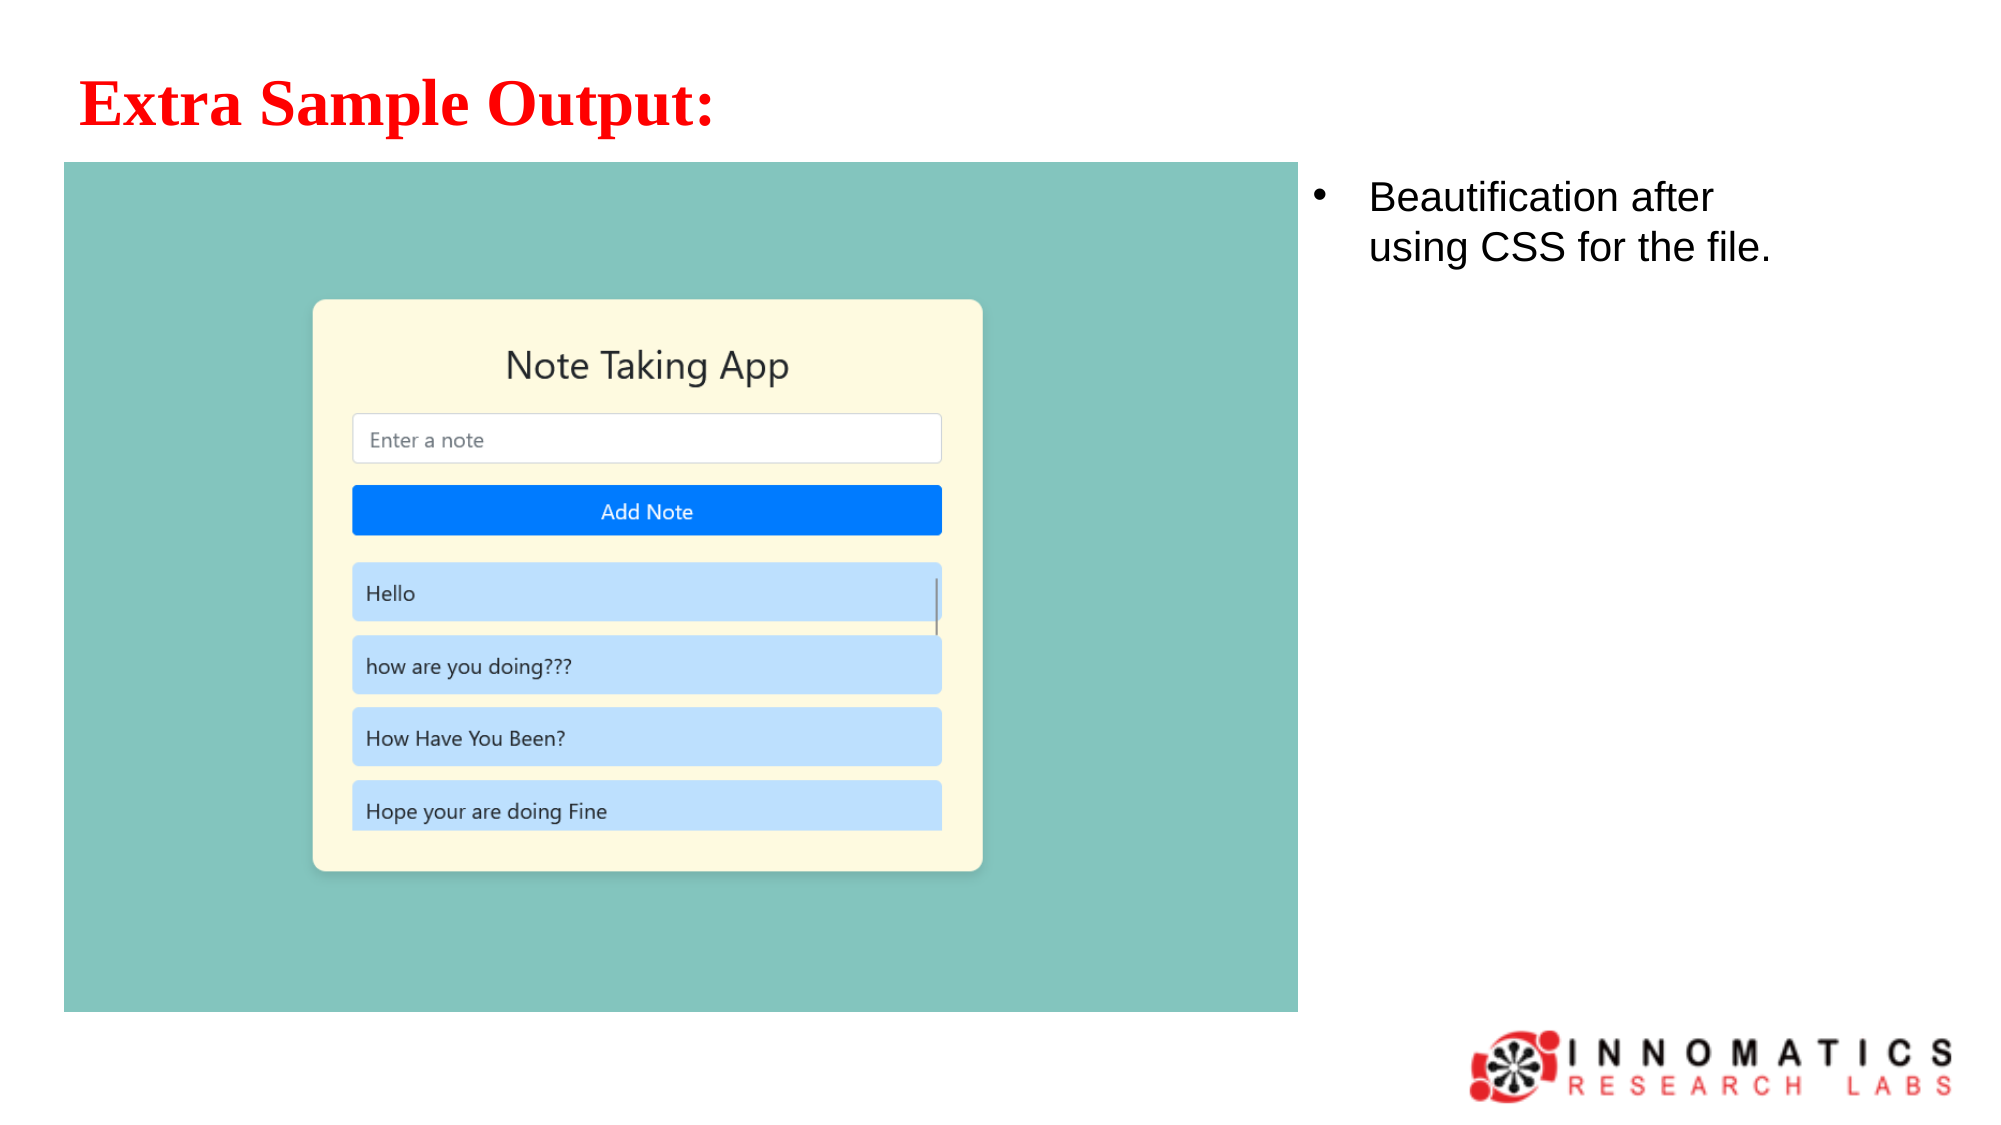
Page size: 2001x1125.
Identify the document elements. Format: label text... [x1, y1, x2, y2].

picture [63, 161, 1299, 1012]
picture [1445, 1014, 1975, 1125]
text_box Extra Sample Output: [64, 44, 1536, 162]
text_box Beautification after using CSS for the file. [1300, 162, 1836, 277]
